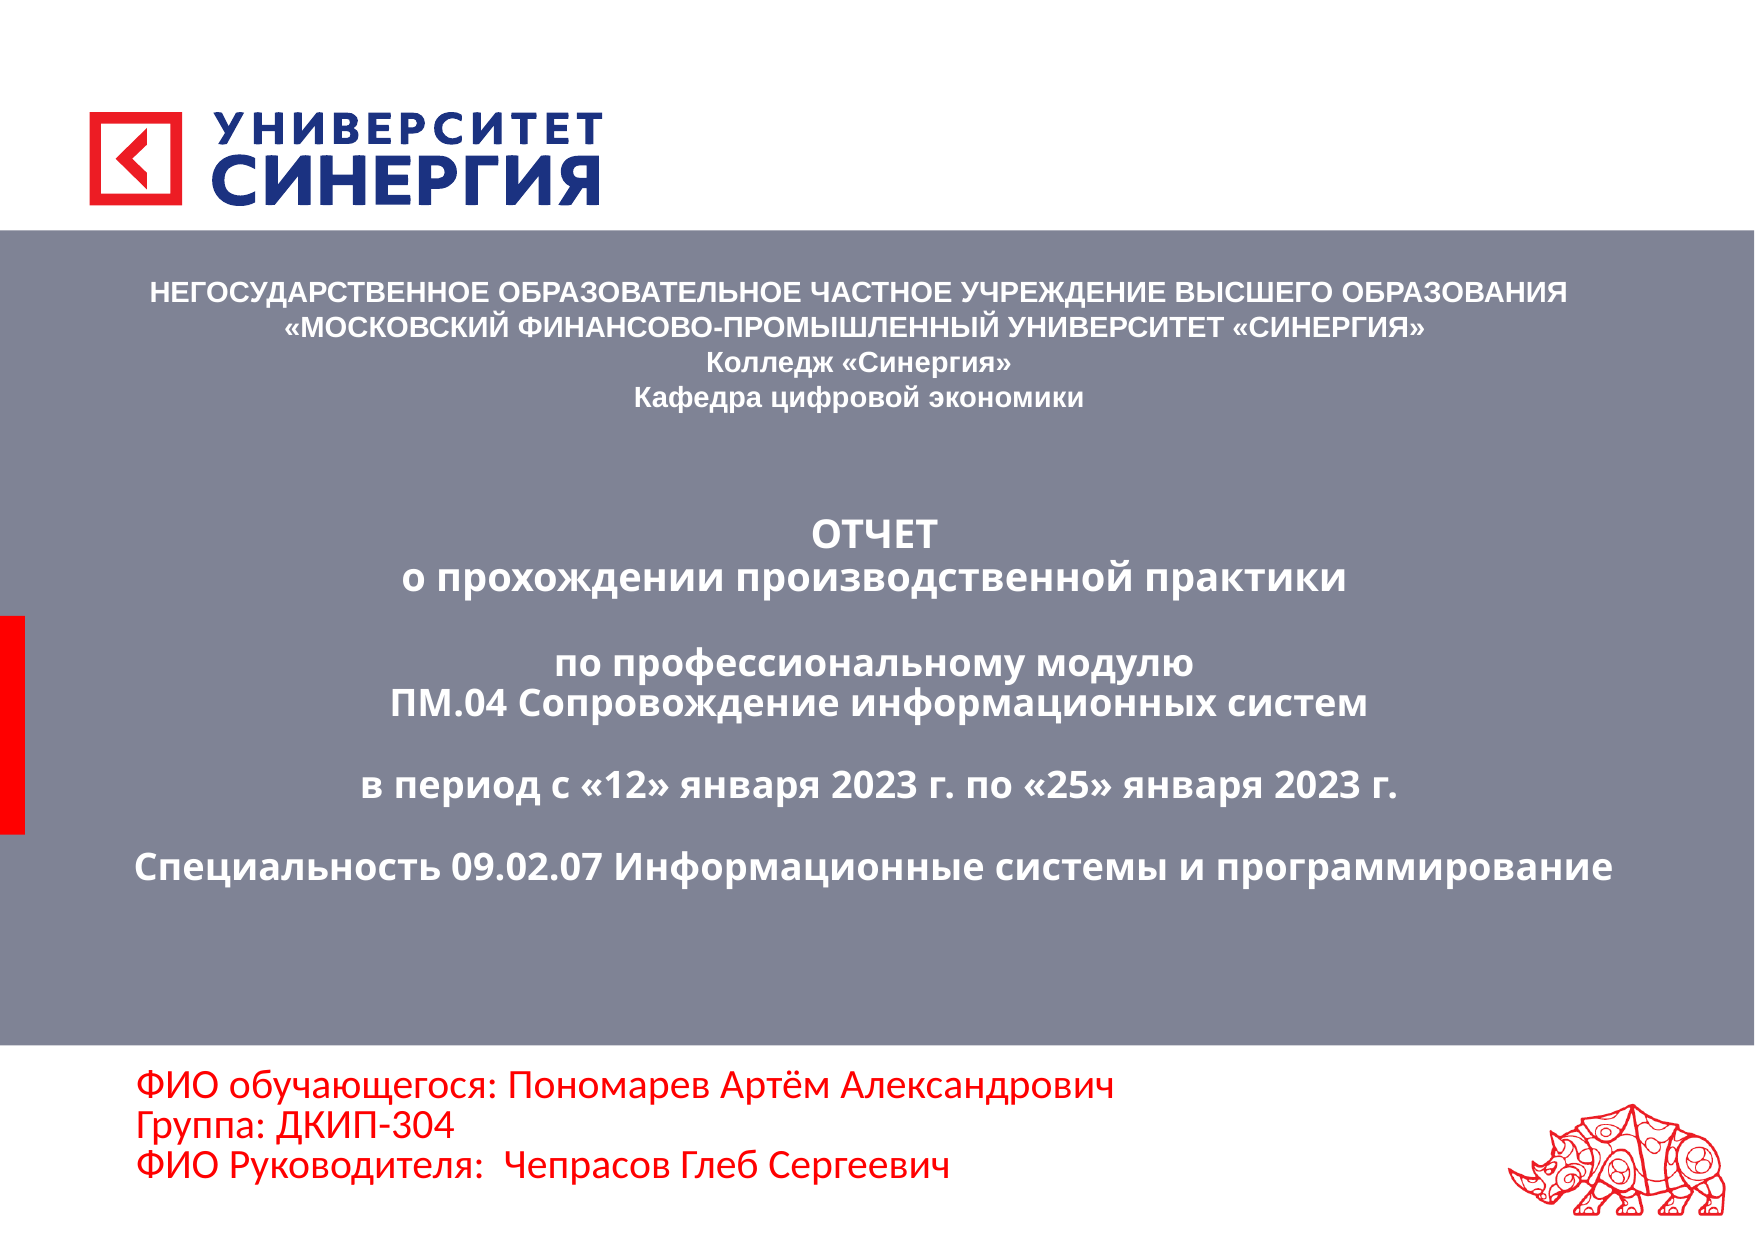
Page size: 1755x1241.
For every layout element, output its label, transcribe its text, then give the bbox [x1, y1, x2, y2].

text_box НЕГОСУДАРСТВЕННОЕ ОБРАЗОВАТЕЛЬНОЕ ЧАСТНОЕ УЧРЕЖДЕНИЕ ВЫСШЕГО ОБРАЗОВАНИЯ «МОСКОВСКИЙ ФИНАНСОВО-ПРОМЫШЛЕННЫЙ УНИВЕРСИТЕТ «СИНЕРГИЯ» Колледж «Синергия» Кафедра цифровой экономики [109, 265, 1610, 421]
title ОТЧЕТ о прохождении производственной практики по профессиональному модулю ПМ.04 Сопровождение информационных систем в период с «12» января 2023 г. по «25» января 2023 г. Специальность 09.02.07 Информационные системы и программирование [85, 502, 1674, 1015]
picture [1551, 1080, 1755, 1229]
text_box ФИО обучающегося: Пономарев Артём Александрович Группа: ДКИП-304 ФИО Руководителя: Чепрасов Глеб Сергеевич [121, 1033, 1551, 1241]
